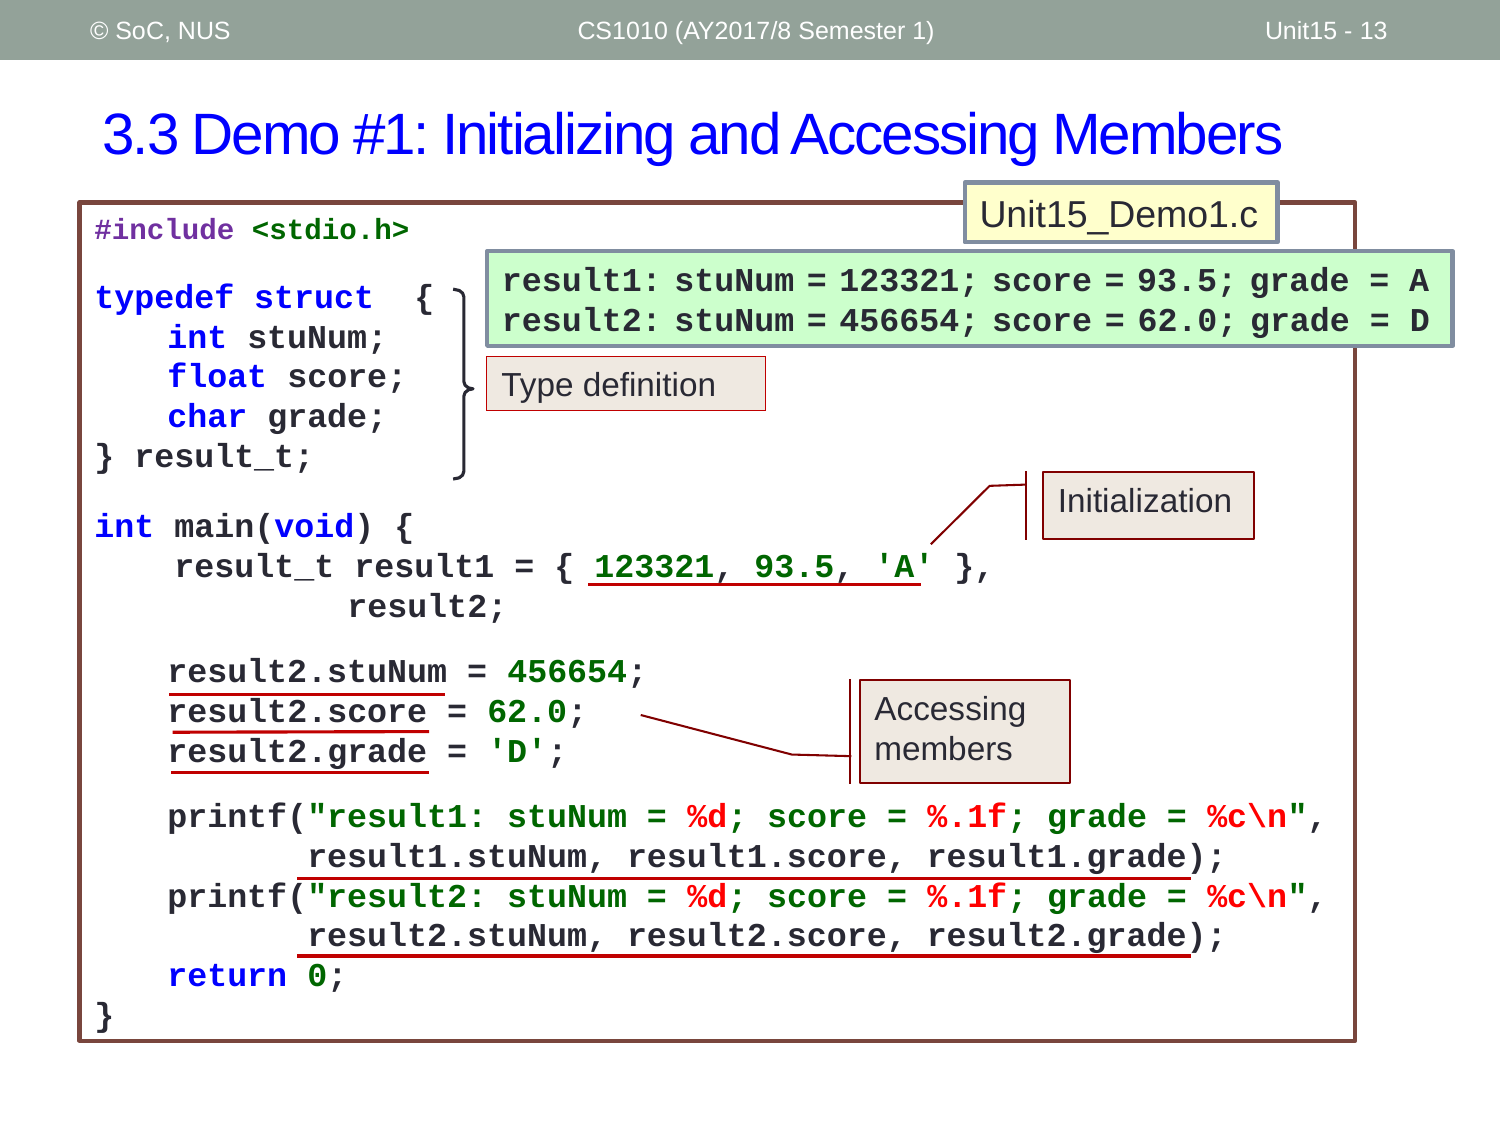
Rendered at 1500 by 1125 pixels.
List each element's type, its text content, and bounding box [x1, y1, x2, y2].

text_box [79, 182, 1356, 1051]
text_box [589, 471, 1254, 585]
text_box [170, 679, 1190, 957]
title 3.3 Demo #1: Initializing and Accessing Members [87, 62, 1463, 200]
slide_number © SoC, NUS [75, 3, 550, 57]
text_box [454, 289, 766, 480]
slide_number Unit15 - 13 [1250, 3, 1425, 57]
text_box result1: stuNum = 123321; score = 93.5; grade = A result2: stuNum = 456654; score = 62.0; grade = D [1363, 249, 1455, 348]
footer CS1010 (AY2017/8 Semester 1) [562, 3, 1238, 57]
